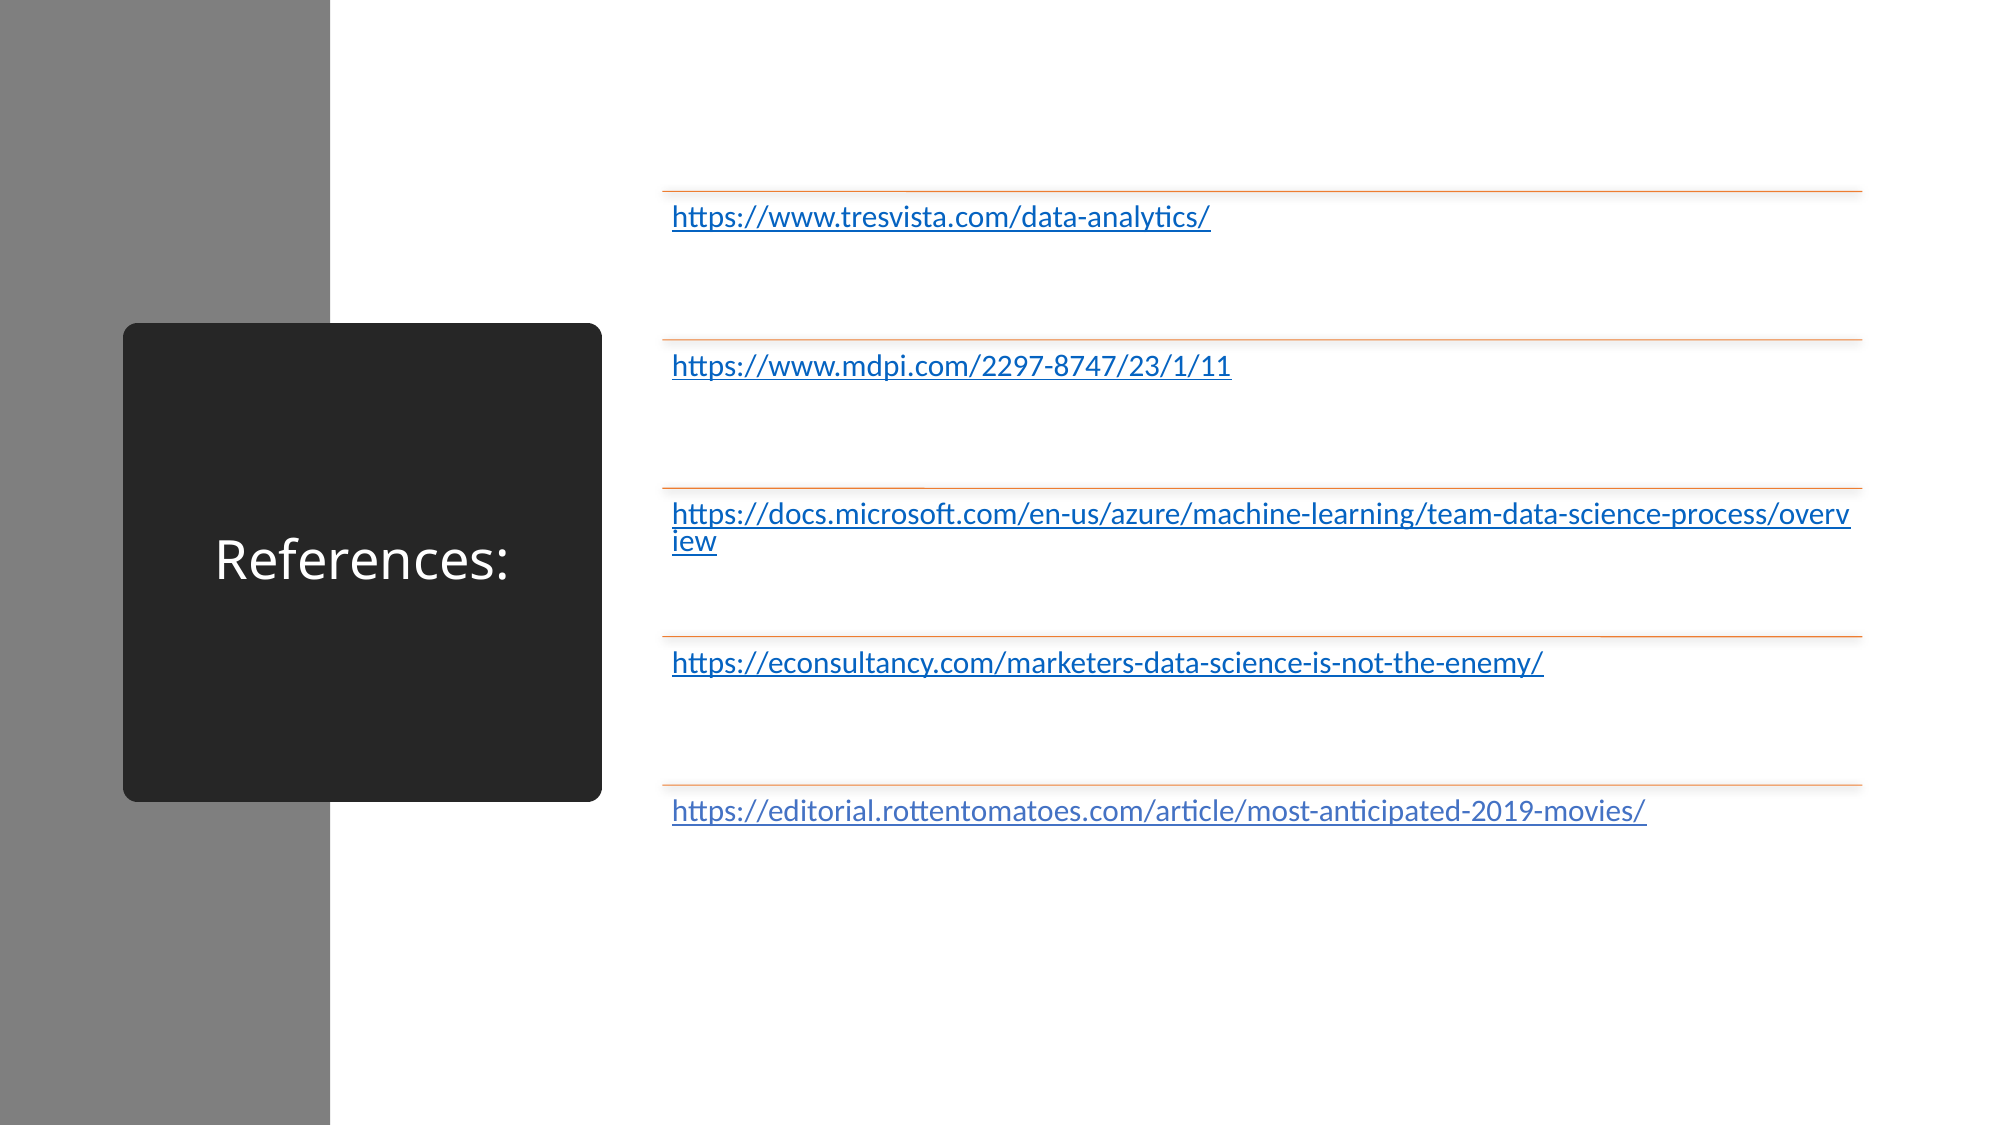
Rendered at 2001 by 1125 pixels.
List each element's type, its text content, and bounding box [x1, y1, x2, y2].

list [662, 191, 1863, 934]
text_box [0, 0, 331, 1125]
title References: [137, 337, 588, 788]
